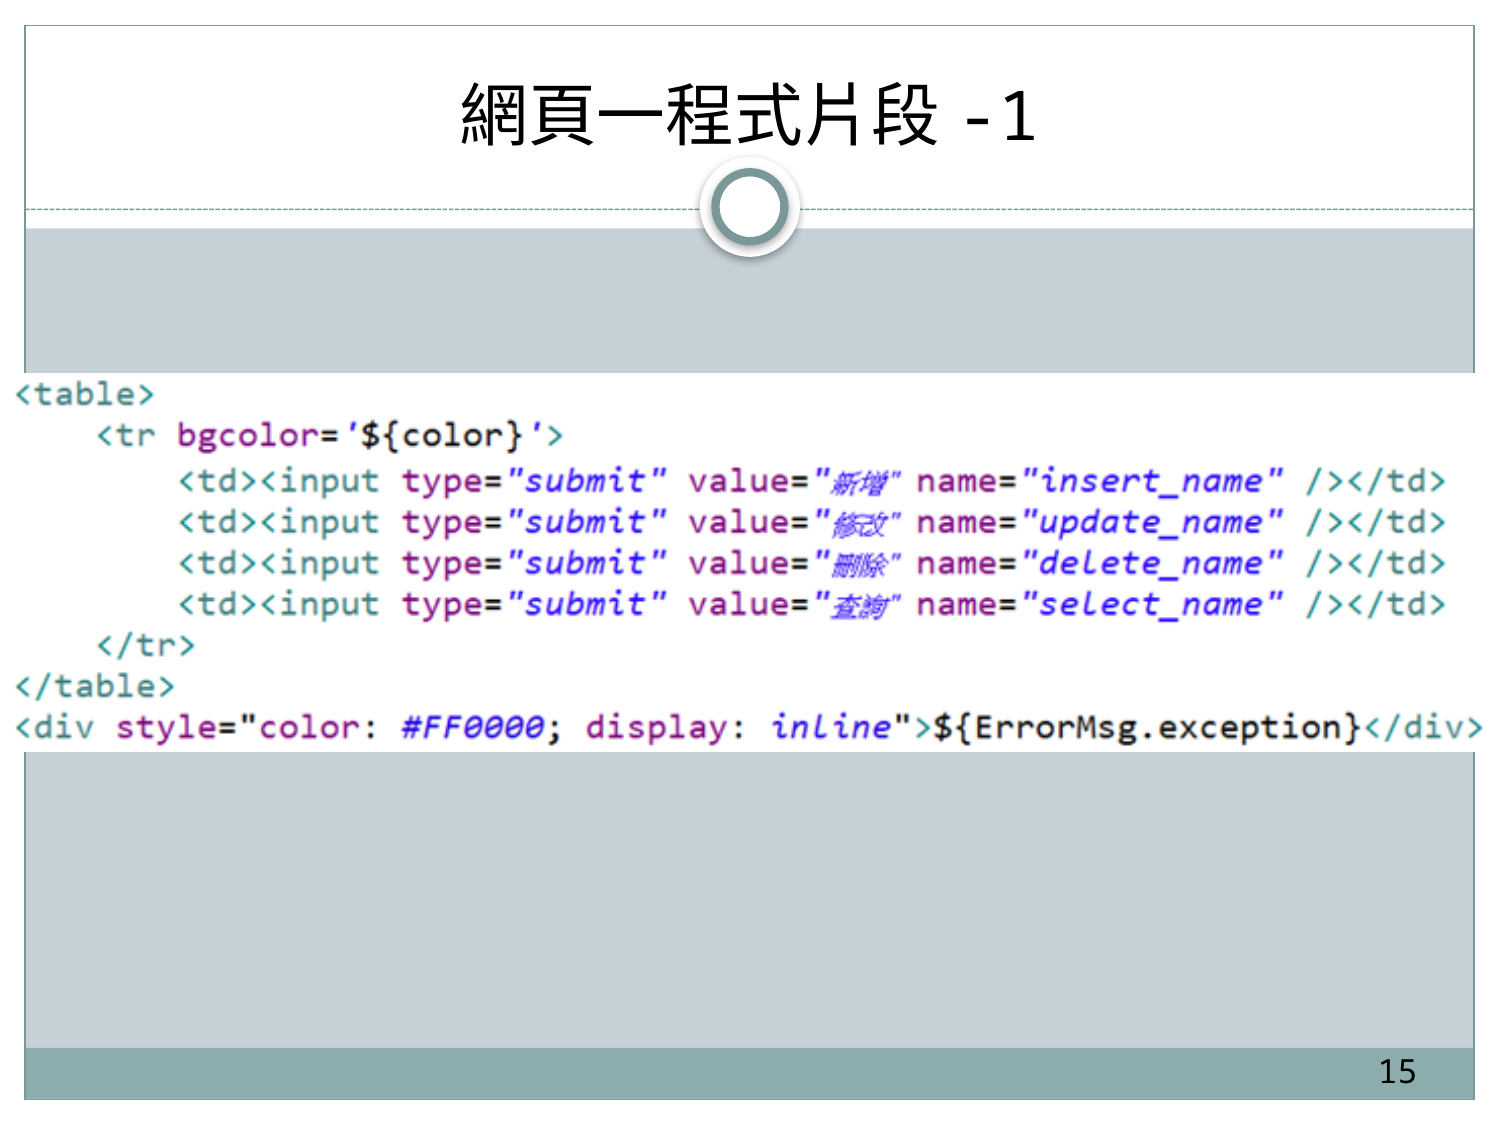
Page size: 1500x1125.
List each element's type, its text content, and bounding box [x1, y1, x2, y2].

slide_number 15 [1074, 1042, 1425, 1103]
title 網頁一程式片段-1 [49, 37, 1450, 162]
picture [5, 373, 1496, 752]
